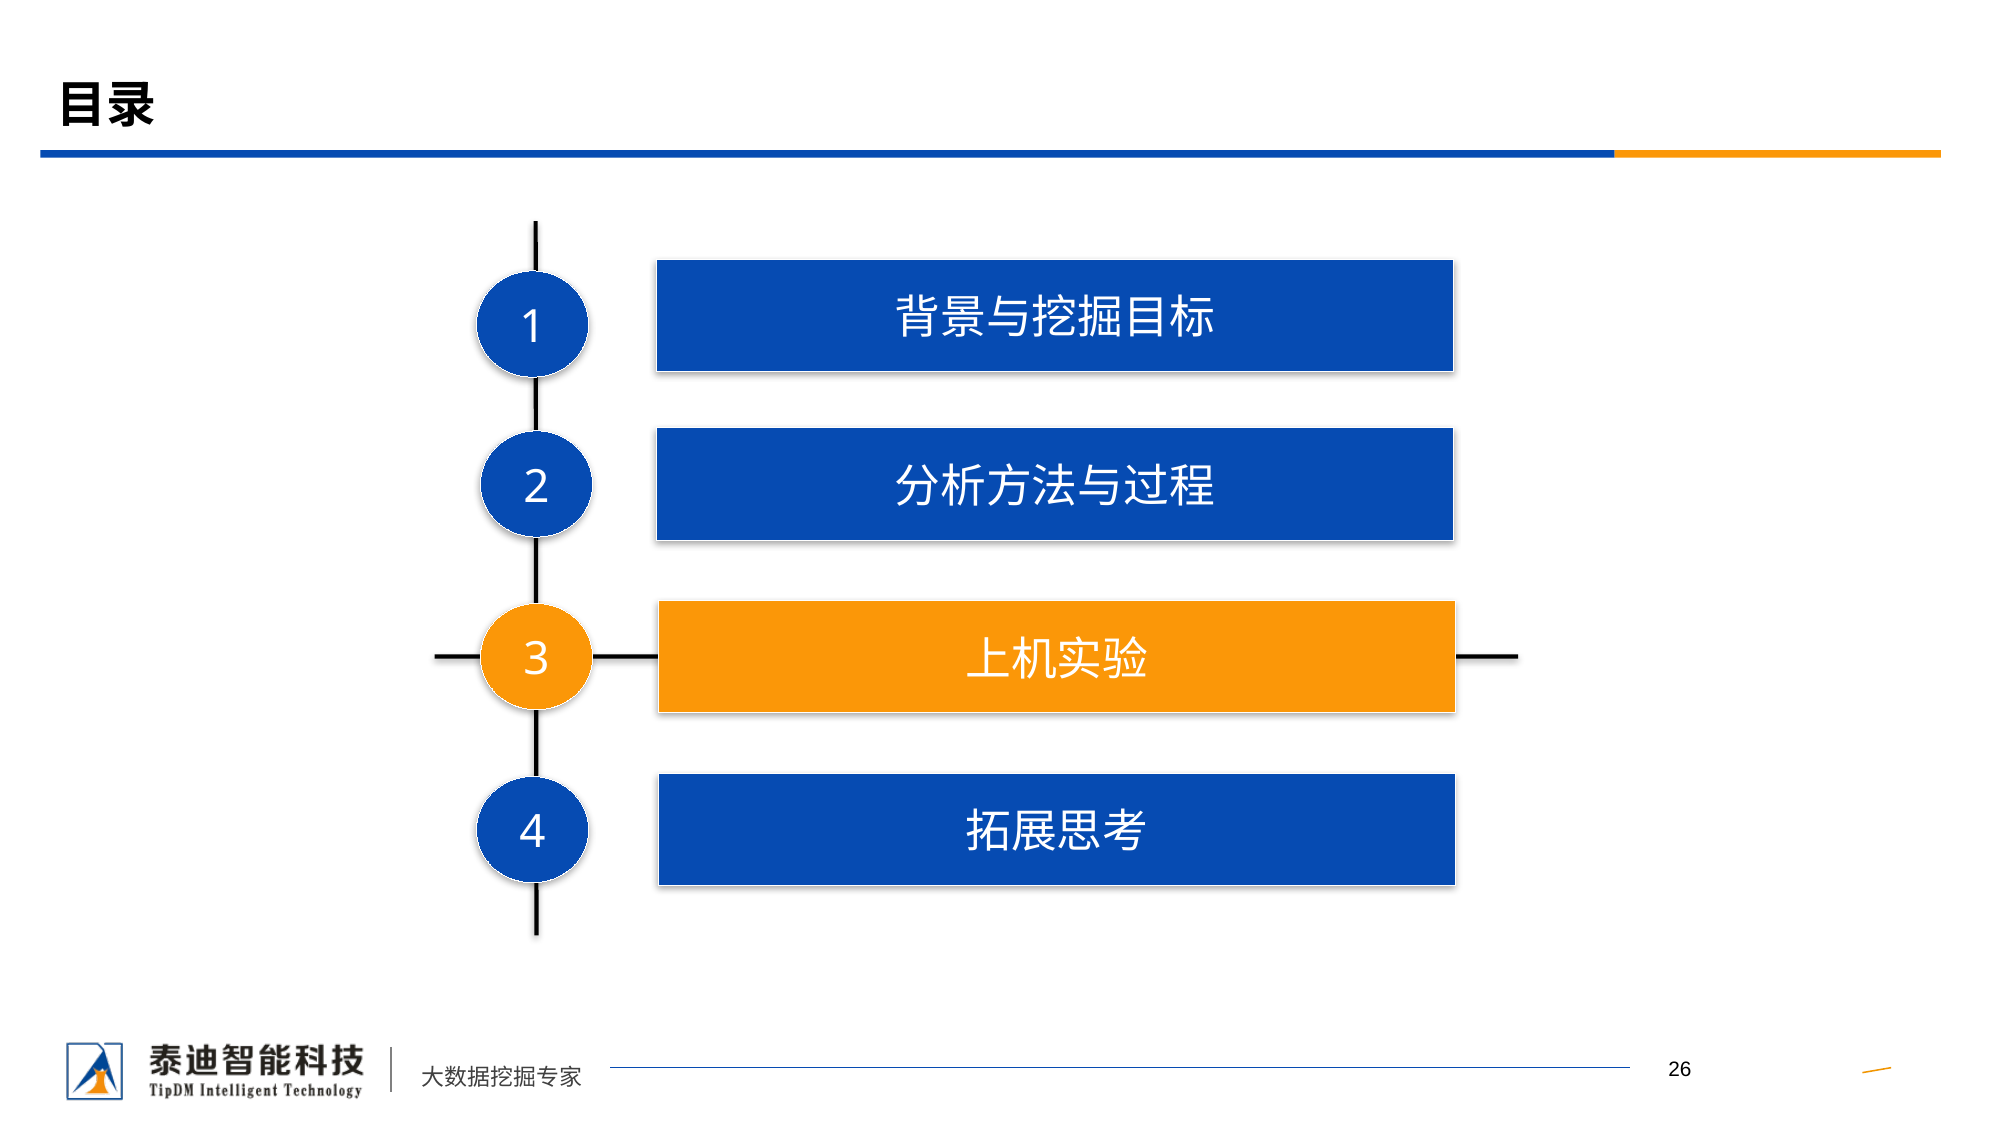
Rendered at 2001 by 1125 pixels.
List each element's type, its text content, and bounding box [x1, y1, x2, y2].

text_box 1 [541, 271, 589, 377]
text_box [1460, 654, 1519, 659]
text_box 背景与挖掘目标 [656, 259, 1454, 372]
text_box 1 [476, 270, 530, 378]
text_box 上机实验 [658, 600, 1456, 713]
text_box 3 [541, 603, 593, 710]
text_box 4 [476, 776, 530, 883]
text_box 2 [480, 431, 530, 537]
text_box 4 [541, 777, 589, 883]
text_box 2 [541, 430, 593, 537]
text_box 拓展思考 [658, 773, 1456, 886]
picture [62, 1028, 368, 1107]
title 目录 [41, 58, 1843, 146]
text_box [596, 654, 652, 659]
text_box [434, 654, 475, 659]
text_box 分析方法与过程 [656, 427, 1454, 541]
text_box 3 [480, 603, 530, 710]
